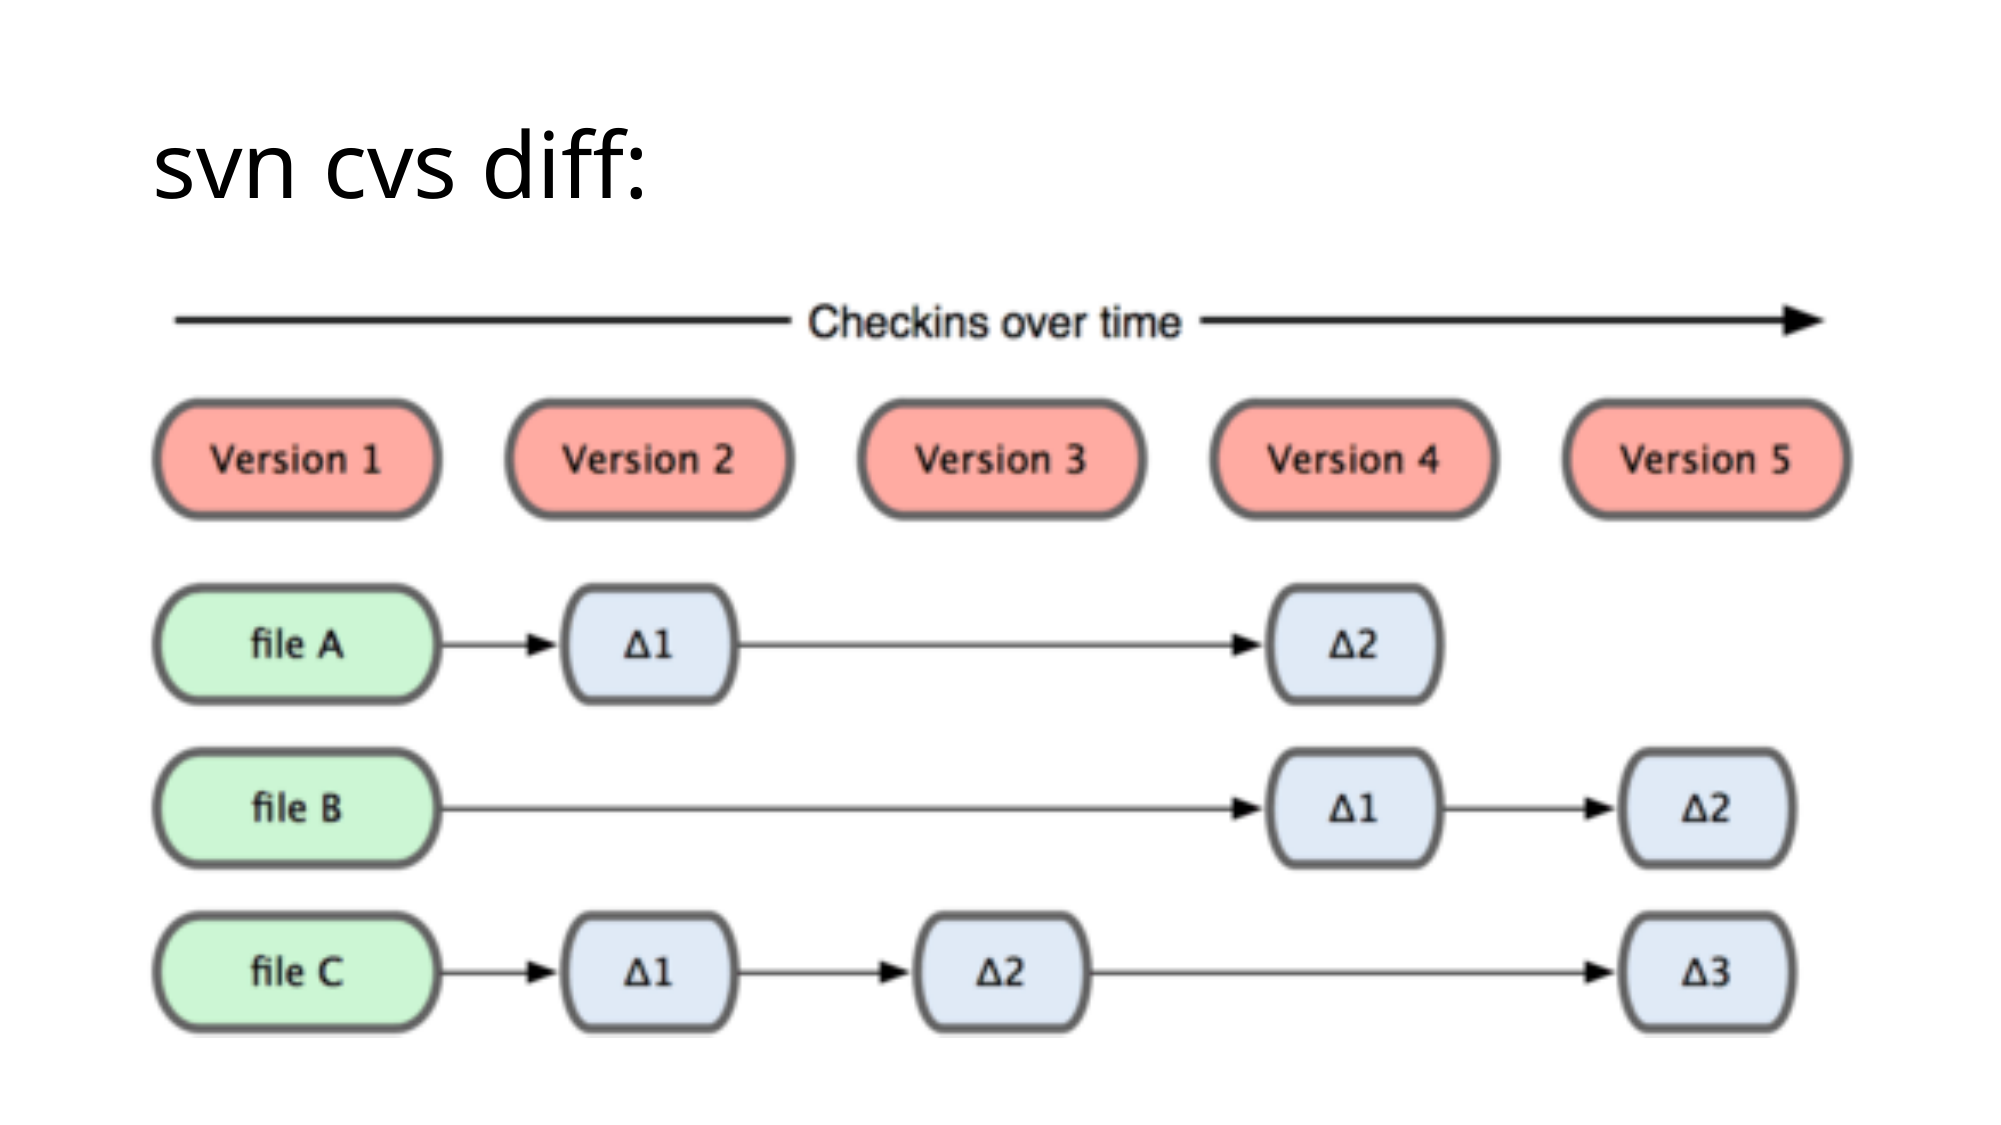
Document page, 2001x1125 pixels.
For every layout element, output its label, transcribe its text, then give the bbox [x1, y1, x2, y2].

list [146, 277, 1858, 1038]
title svn cvs diff: [137, 59, 1863, 278]
